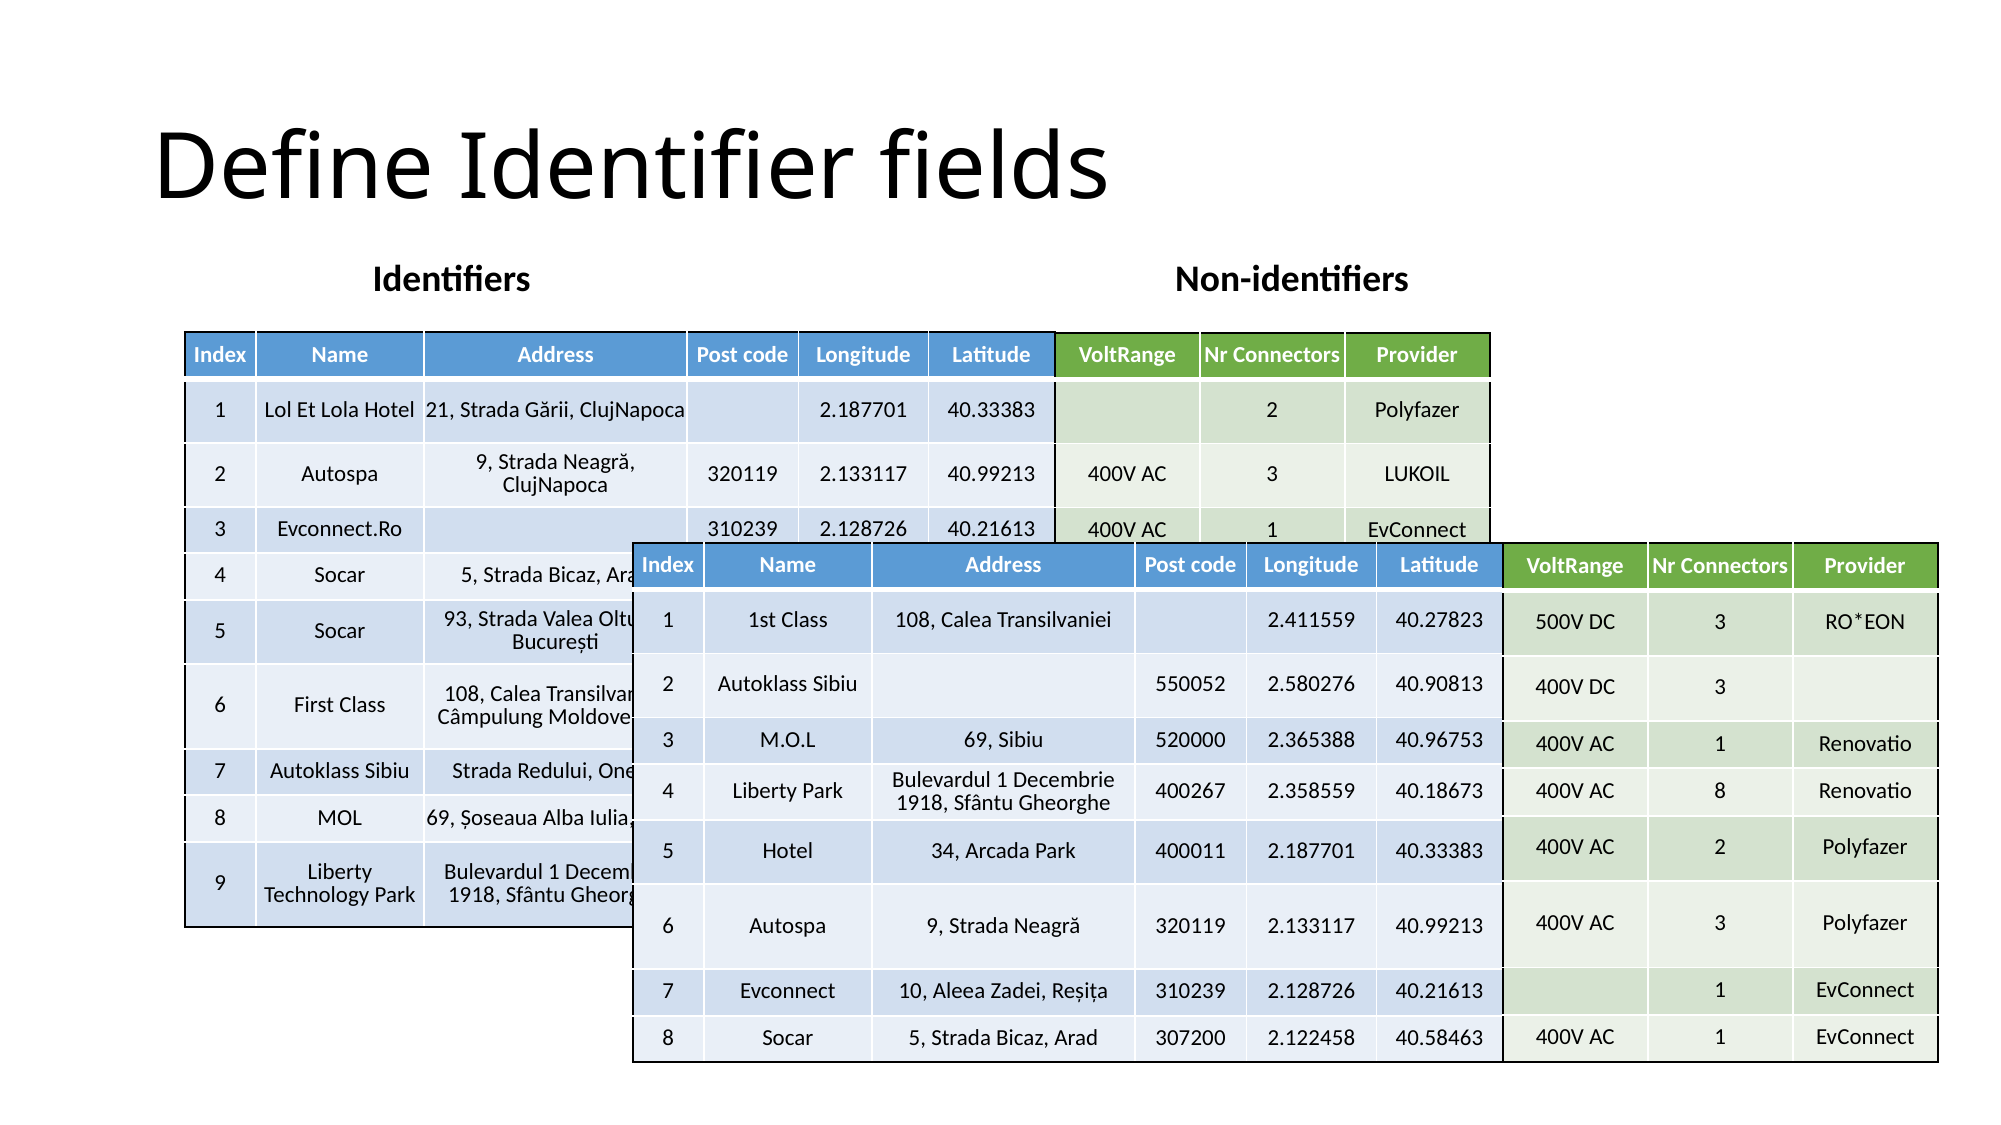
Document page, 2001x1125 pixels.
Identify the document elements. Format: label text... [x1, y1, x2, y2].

table_cell 40.99213 [929, 444, 1054, 506]
table_cell Evconnect.Ro [257, 508, 423, 552]
table_cell Polyfazer [1794, 817, 1937, 880]
table_cell 10, Aleea Zadei, Reșița [873, 970, 1134, 1015]
table_cell Autoklass Sibiu [705, 654, 871, 717]
table_cell 400V AC [1056, 444, 1199, 507]
table_cell 7 [634, 970, 703, 1015]
table_cell EvConnect [1794, 968, 1937, 1014]
table_cell 2.133117 [799, 444, 928, 506]
table_cell 9 [186, 843, 255, 926]
table_cell Polyfazer [1794, 882, 1937, 967]
table_cell RO*EON [1794, 593, 1937, 655]
table_cell 8 [186, 796, 255, 841]
table_header Address [425, 333, 686, 376]
table_cell 320119 [1136, 885, 1246, 968]
table_header Index [186, 333, 255, 376]
table_cell 1 [1649, 968, 1792, 1014]
table_cell 6 [186, 665, 255, 748]
table_header Provider [1346, 334, 1489, 377]
table_cell 7 [186, 750, 255, 794]
table_cell 40.96753 [1377, 718, 1502, 763]
table_cell [1056, 382, 1199, 443]
table_cell Bulevardul 1 Decembrie 1918, Sfântu Gheorghe [425, 843, 632, 926]
table_cell 2.580276 [1247, 654, 1376, 717]
table_cell Renovatio [1794, 722, 1937, 767]
table_cell 5 [634, 821, 703, 883]
table_cell Socar [257, 554, 423, 599]
table_cell 307200 [1136, 1017, 1246, 1061]
table_cell Socar [705, 1017, 871, 1061]
table_cell 9, Strada Neagră [873, 885, 1134, 968]
table_cell 2.187701 [1247, 821, 1376, 883]
table_cell 40.27823 [1377, 592, 1502, 653]
table_cell Strada Redului, Onești [425, 750, 632, 794]
table_cell 40.21613 [1377, 970, 1502, 1015]
table_cell Renovatio [1794, 769, 1937, 815]
table_cell [425, 508, 686, 552]
table_cell [1136, 592, 1246, 653]
table_cell 1 [1649, 1016, 1792, 1061]
table_cell 2.365388 [1247, 718, 1376, 763]
table_header Post code [688, 333, 798, 376]
table_header Post code [1136, 544, 1246, 587]
table_cell 310239 [688, 508, 798, 542]
table_cell 2.122458 [1247, 1017, 1376, 1061]
table_header Name [705, 544, 871, 587]
table_cell 3 [1649, 882, 1792, 967]
table_cell 9, Strada Neagră, ClujNapoca [425, 444, 686, 506]
table_cell 1 [1201, 508, 1344, 542]
text_box Non-identifiers [1160, 246, 1425, 307]
table_cell 400V AC [1504, 1016, 1647, 1061]
table_cell 3 [1649, 657, 1792, 720]
table_cell Socar [257, 601, 423, 663]
table_cell 320119 [688, 444, 798, 506]
table_cell 2.187701 [799, 382, 928, 442]
table_cell 40.18673 [1377, 765, 1502, 819]
table_cell [873, 654, 1134, 717]
table_cell 3 [1649, 593, 1792, 655]
table_cell 400V AC [1504, 769, 1647, 815]
table_header Provider [1794, 544, 1937, 588]
table_cell EvConnect [1346, 508, 1489, 542]
table_cell 1 [186, 382, 255, 442]
table_cell 5, Strada Bicaz, Arad [873, 1017, 1134, 1061]
table_cell 400V AC [1056, 508, 1199, 542]
table_cell 8 [1649, 769, 1792, 815]
table_cell [1504, 968, 1647, 1014]
table_cell 2.128726 [799, 508, 928, 542]
table_header VoltRange [1504, 544, 1647, 588]
table_cell Bulevardul 1 Decembrie 1918, Sfântu Gheorghe [873, 765, 1134, 819]
table_cell 108, Calea Transilvaniei [873, 592, 1134, 653]
title Define Identifier fields [137, 59, 1863, 278]
table_cell Liberty Park [705, 765, 871, 819]
table_cell 4 [186, 554, 255, 599]
table_cell 2 [1201, 382, 1344, 443]
table_header Longitude [799, 333, 928, 376]
table_cell MOL [257, 796, 423, 841]
table_cell 3 [634, 718, 703, 763]
table_cell [1794, 657, 1937, 720]
table_cell 2 [186, 444, 255, 506]
table_cell 8 [634, 1017, 703, 1061]
table_cell 2.128726 [1247, 970, 1376, 1015]
table_cell 6 [634, 885, 703, 968]
table_header Longitude [1247, 544, 1376, 587]
table_cell 3 [186, 508, 255, 552]
table_header Latitude [929, 333, 1054, 376]
table_cell Autospa [257, 444, 423, 506]
table_cell Polyfazer [1346, 382, 1489, 443]
table_cell 2.411559 [1247, 592, 1376, 653]
table_cell 34, Arcada Park [873, 821, 1134, 883]
table_cell 400V DC [1504, 657, 1647, 720]
table_cell 2 [634, 654, 703, 717]
table_cell 40.90813 [1377, 654, 1502, 717]
table_header Name [257, 333, 423, 376]
table_cell 400V AC [1504, 722, 1647, 767]
table_cell 1 [634, 592, 703, 653]
table_header Address [873, 544, 1134, 587]
text_box Identifiers [357, 246, 546, 307]
table_cell 108, Calea Transilvaniei, Câmpulung Moldovenesc [425, 665, 632, 748]
table_cell EvConnect [1794, 1016, 1937, 1061]
table_header VoltRange [1056, 334, 1199, 377]
table_cell 3 [1201, 444, 1344, 507]
table_cell LUKOIL [1346, 444, 1489, 507]
table_cell 400011 [1136, 821, 1246, 883]
table_cell 500V DC [1504, 593, 1647, 655]
table_header Index [634, 544, 703, 587]
table_cell 40.99213 [1377, 885, 1502, 968]
table_cell 400V AC [1504, 882, 1647, 967]
table_cell Autospa [705, 885, 871, 968]
table_cell 4 [634, 765, 703, 819]
table_cell 5 [186, 601, 255, 663]
table_cell Evconnect [705, 970, 871, 1015]
table_cell 2 [1649, 817, 1792, 880]
table_cell 40.58463 [1377, 1017, 1502, 1061]
table_cell 69, Sibiu [873, 718, 1134, 763]
table_cell 520000 [1136, 718, 1246, 763]
table_cell 1st Class [705, 592, 871, 653]
table_cell 310239 [1136, 970, 1246, 1015]
table_cell [688, 382, 798, 442]
table_cell Lol Et Lola Hotel [257, 382, 423, 442]
table_cell 5, Strada Bicaz, Arad [425, 554, 632, 599]
table_cell 40.21613 [929, 508, 1054, 542]
table_cell 69, Șoseaua Alba Iulia, Sibiu [425, 796, 632, 841]
table_cell 2.133117 [1247, 885, 1376, 968]
table_header Nr Connectors [1649, 544, 1792, 588]
table_cell First Class [257, 665, 423, 748]
table_cell 400267 [1136, 765, 1246, 819]
table_header Nr Connectors [1201, 334, 1344, 377]
table_cell 400V AC [1504, 817, 1647, 880]
table_cell 2.358559 [1247, 765, 1376, 819]
table_cell 21, Strada Gării, ClujNapoca [425, 382, 686, 442]
table_cell 1 [1649, 722, 1792, 767]
table_cell 40.33383 [1377, 821, 1502, 883]
table_cell 550052 [1136, 654, 1246, 717]
table_cell Liberty Technology Park [257, 843, 423, 926]
table_cell M.O.L [705, 718, 871, 763]
table_header Latitude [1377, 544, 1502, 587]
table_cell Hotel [705, 821, 871, 883]
table_cell Autoklass Sibiu [257, 750, 423, 794]
table_cell 40.33383 [929, 382, 1054, 442]
table_cell 93, Strada Valea Oltului, București [425, 601, 632, 663]
